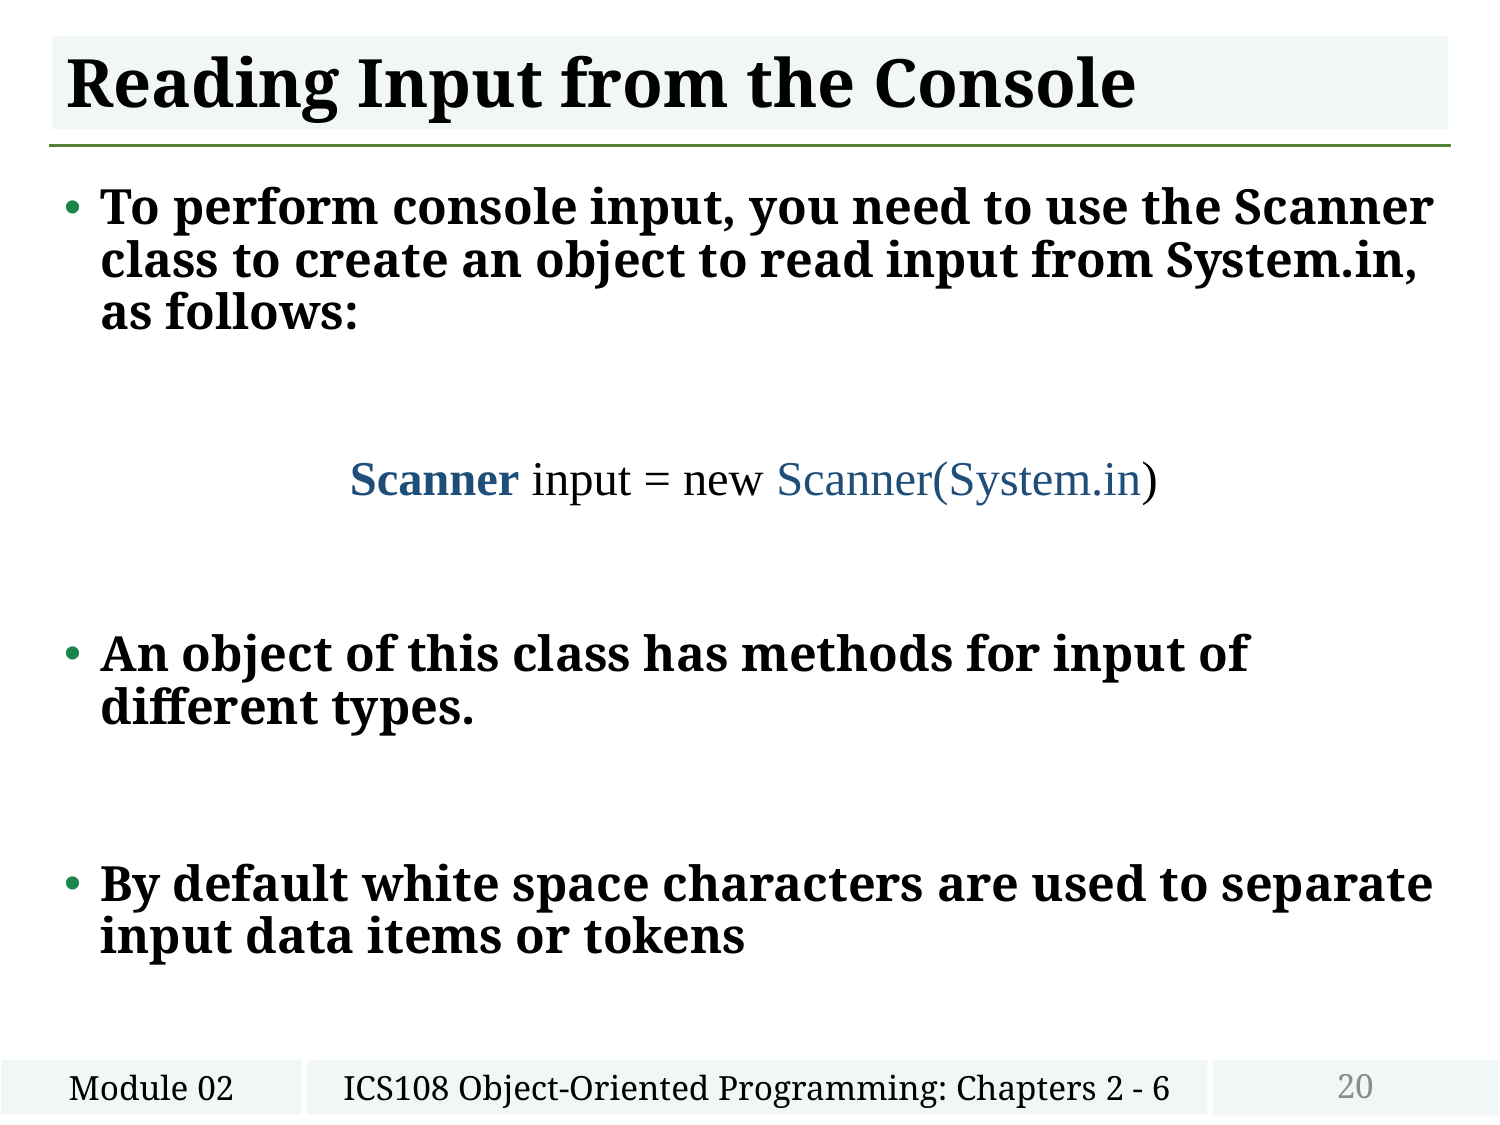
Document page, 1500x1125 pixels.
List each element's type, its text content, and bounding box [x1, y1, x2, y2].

list To perform console input, you need to use the Scanner class to create an object to read input from System.in, as follows: Scanner input = new Scanner(System.in) An object of this class has methods for input of different types. By default white space characters are used to separate input data items or tokens [49, 175, 1451, 1026]
title Reading Input from the Console [51, 36, 1449, 130]
slide_number 20 [1212, 1059, 1498, 1116]
